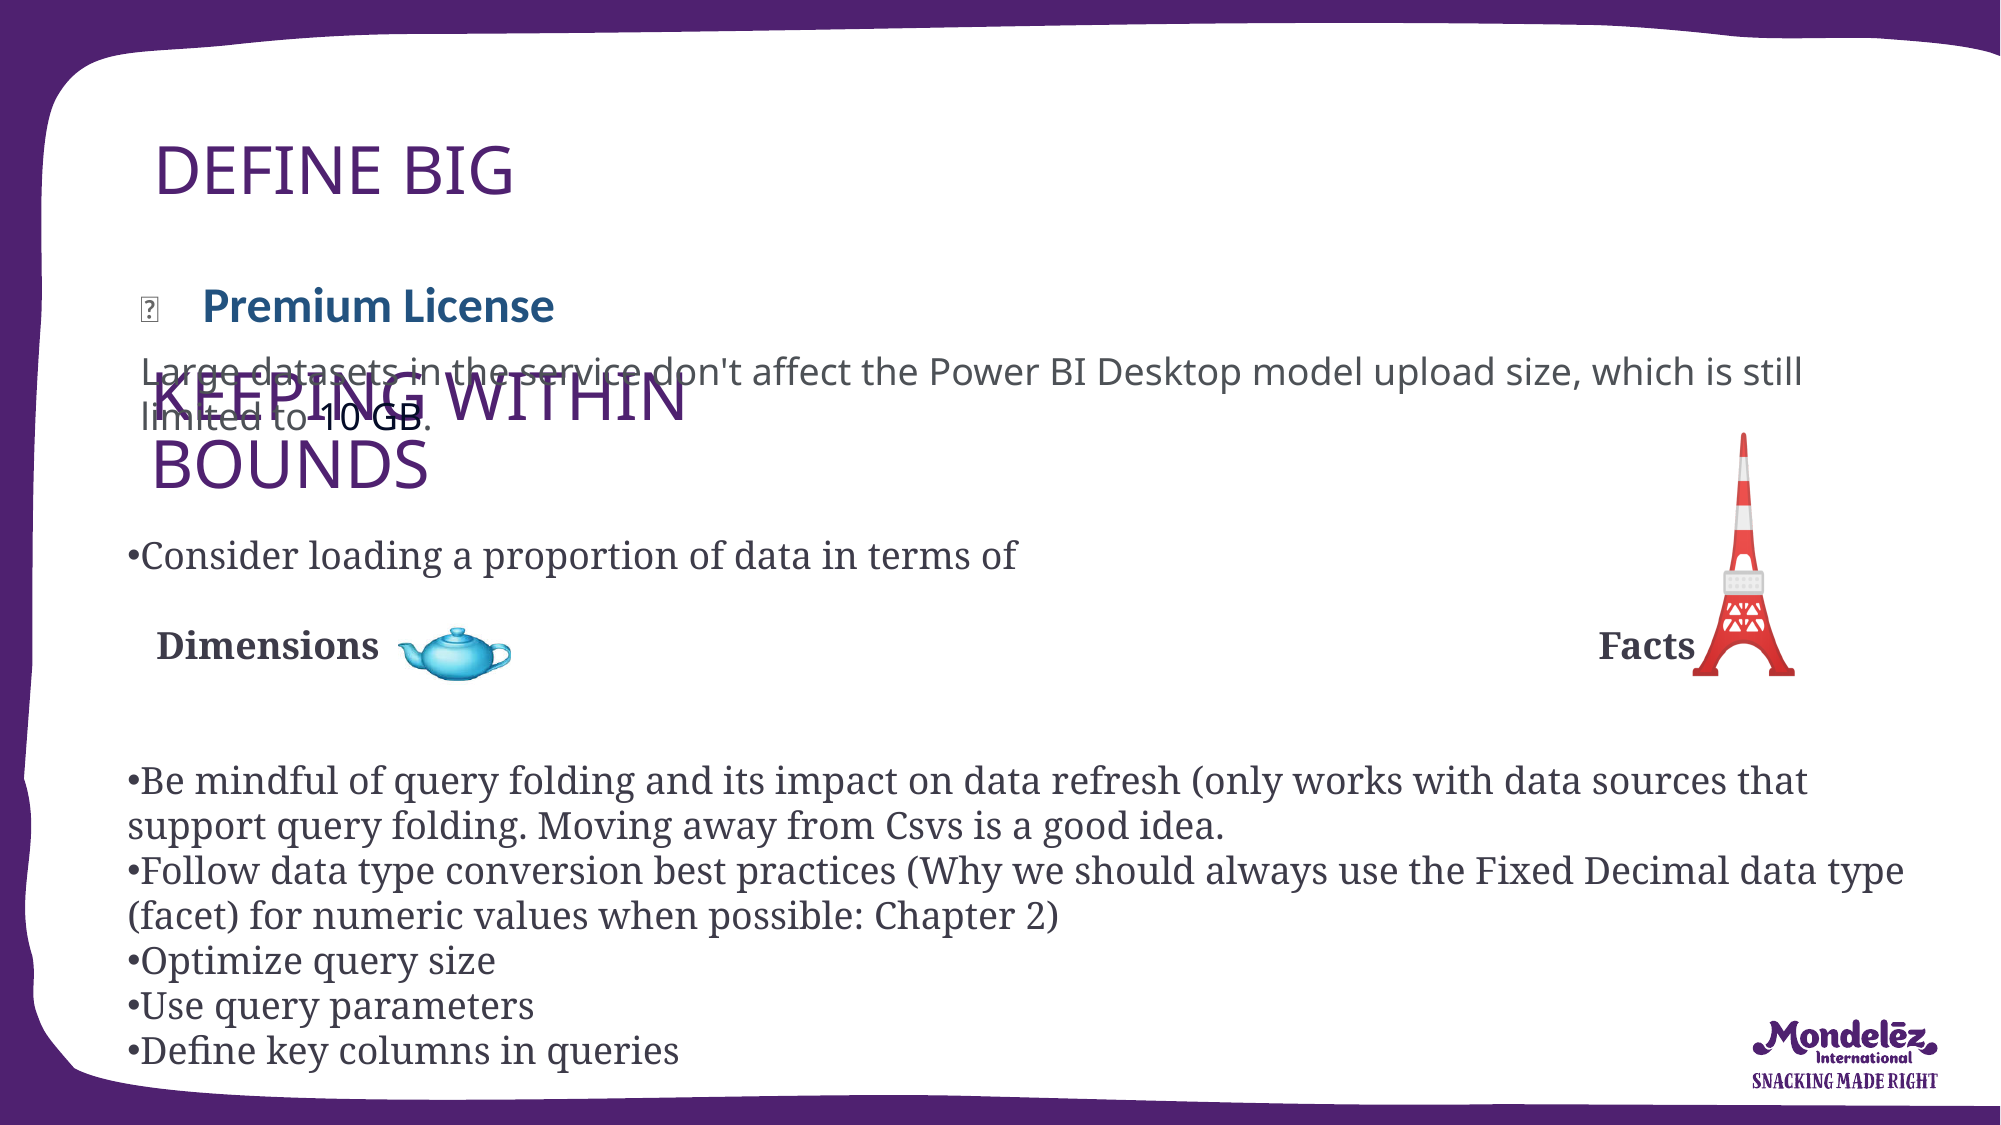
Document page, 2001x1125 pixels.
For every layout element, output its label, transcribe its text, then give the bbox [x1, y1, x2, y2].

text_box 💎 [125, 277, 238, 337]
text_box Keeping within Bounds [149, 446, 806, 503]
text_box Premium License [202, 279, 600, 340]
text_box Consider loading a proportion of data in terms of Dimensions Facts Be mindful of query folding and its impact on data refresh (only works with data sources that support query folding. Moving away from Csvs is a good idea. Follow data type conversion best practices (Why we should always use the Fixed Decimal data type (facet) for numeric values when possible: Chapter 2) Optimize query size Use query parameters Define key columns in queries [112, 524, 1963, 1080]
text_box Large datasets in the service don't affect the Power BI Desktop model upload size, which is still limited to 10 GB. [125, 340, 1923, 446]
picture [1662, 424, 1825, 684]
picture [398, 613, 511, 696]
text_box DEFINE BIG [153, 124, 563, 209]
